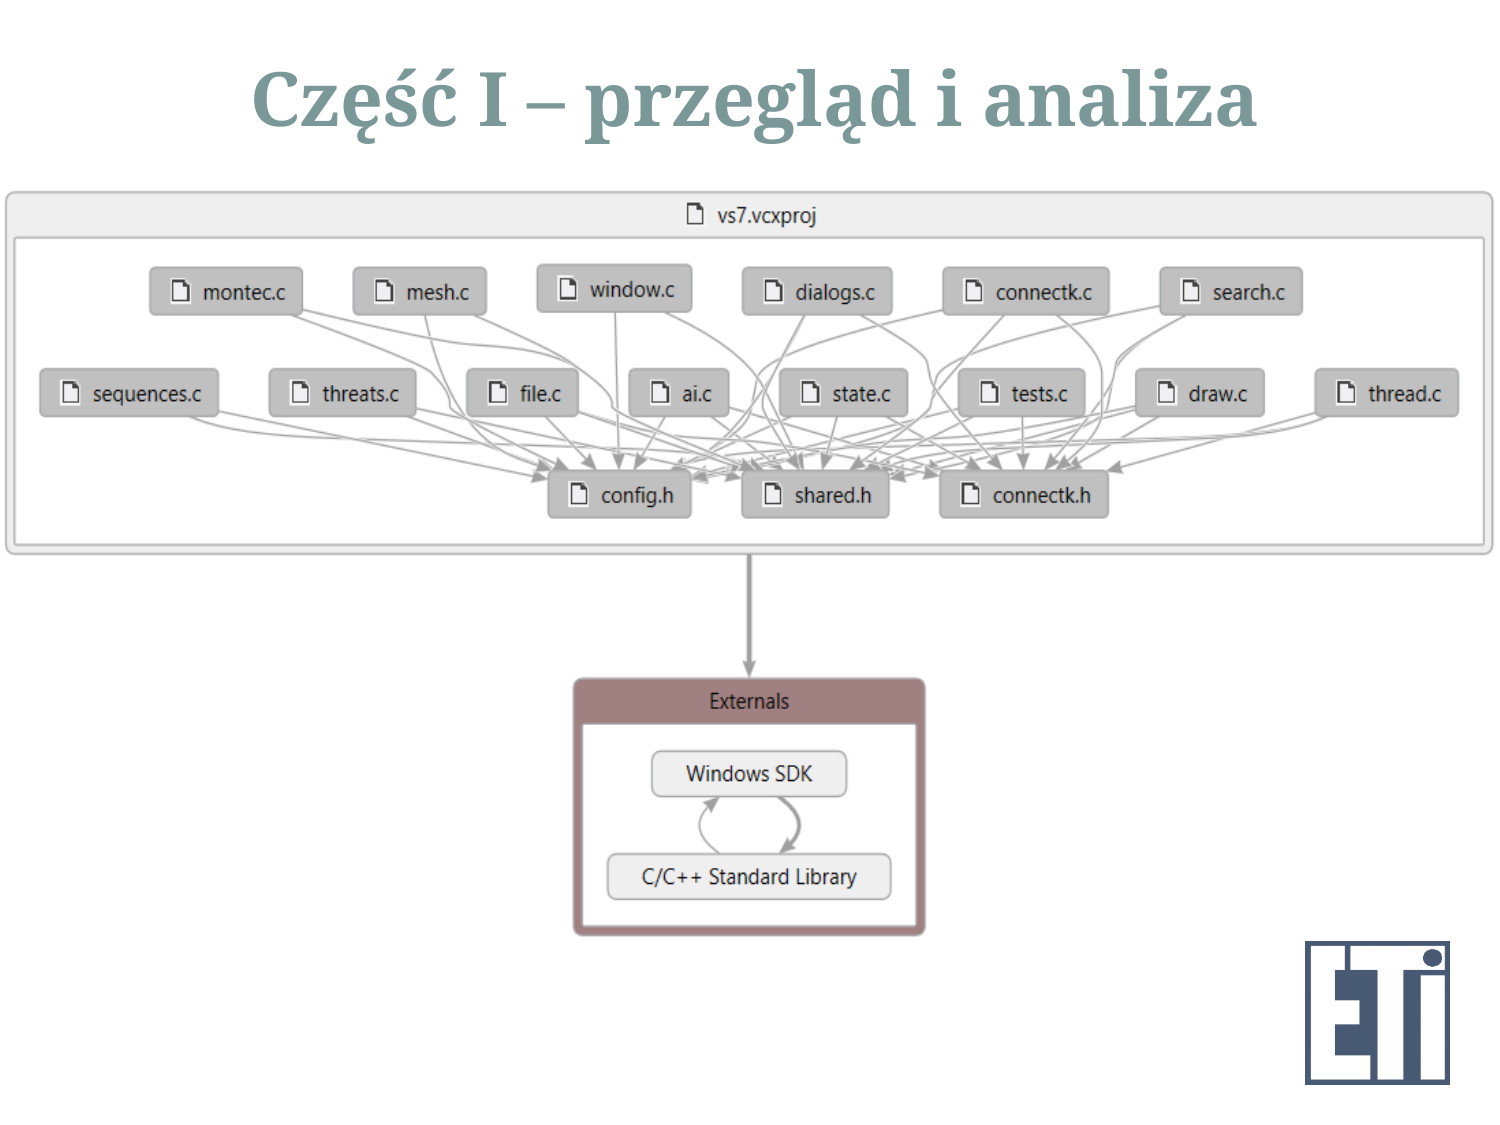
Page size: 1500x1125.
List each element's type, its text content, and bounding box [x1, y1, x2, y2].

text_box Część I – przegląd i analiza [58, 45, 1453, 149]
picture [0, 184, 1500, 1085]
